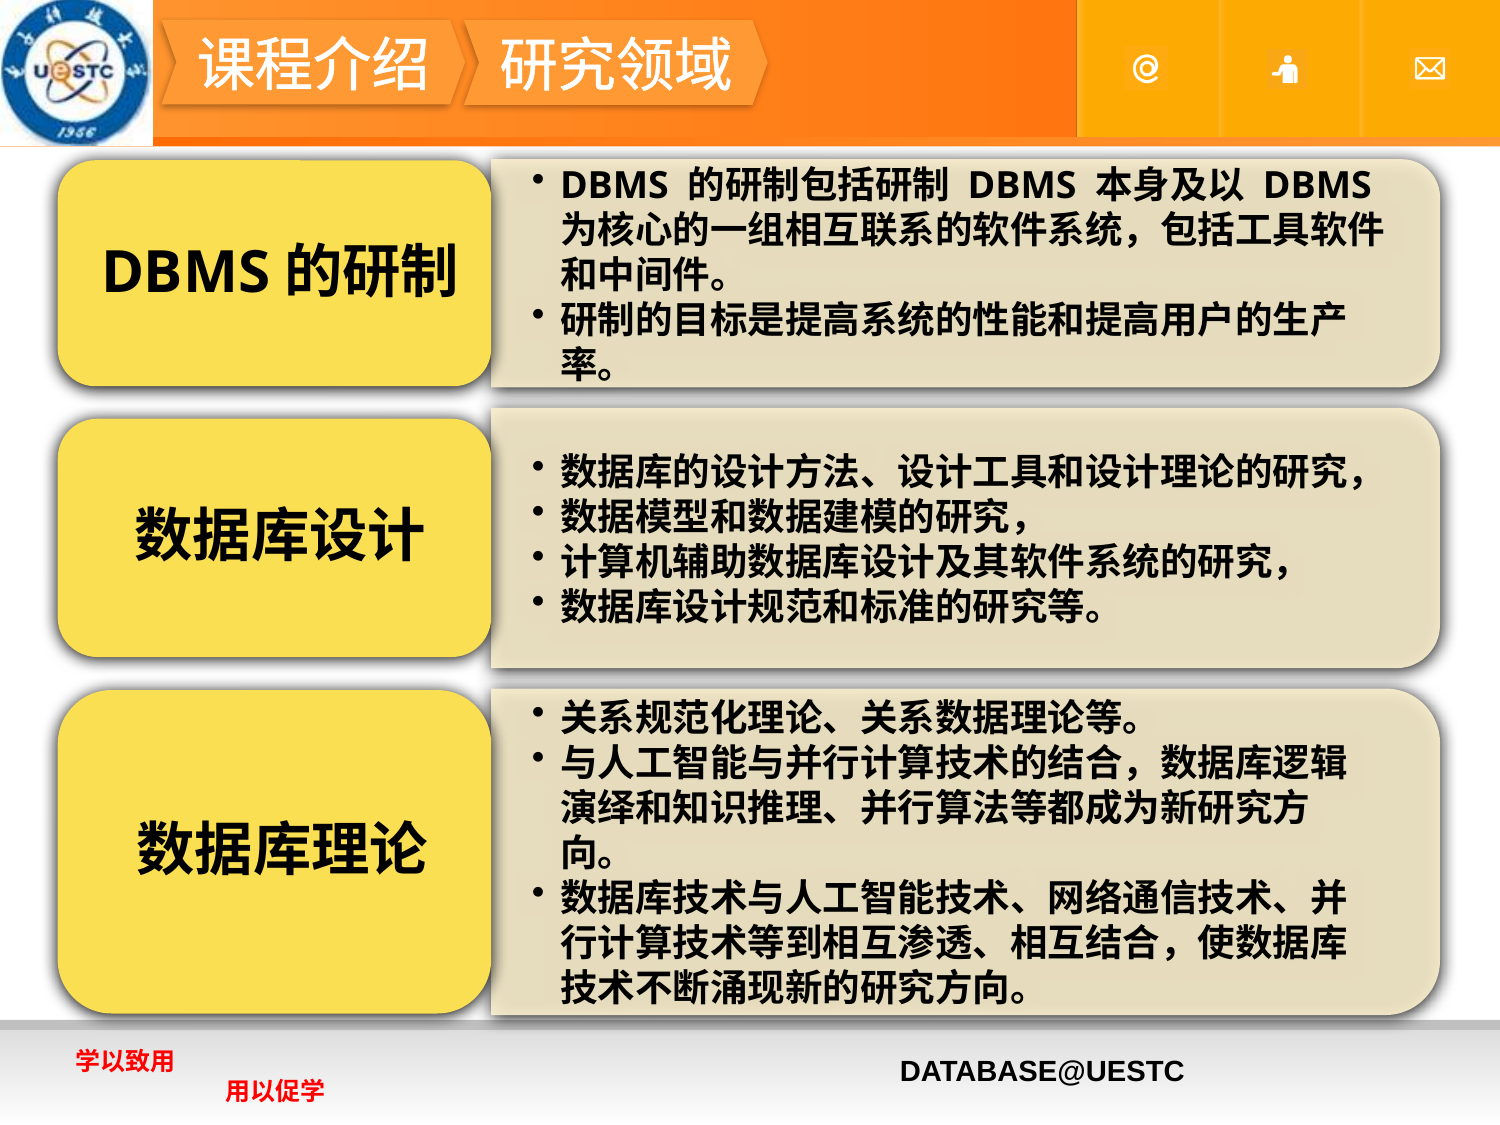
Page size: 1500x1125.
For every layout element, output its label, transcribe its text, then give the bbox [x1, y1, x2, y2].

picture [0, 0, 153, 146]
text_box 研究领域 [463, 20, 768, 105]
picture [1425, 48, 1450, 89]
title [155, 0, 1425, 140]
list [29, 158, 1468, 1016]
text_box 课程介绍 [161, 19, 466, 105]
